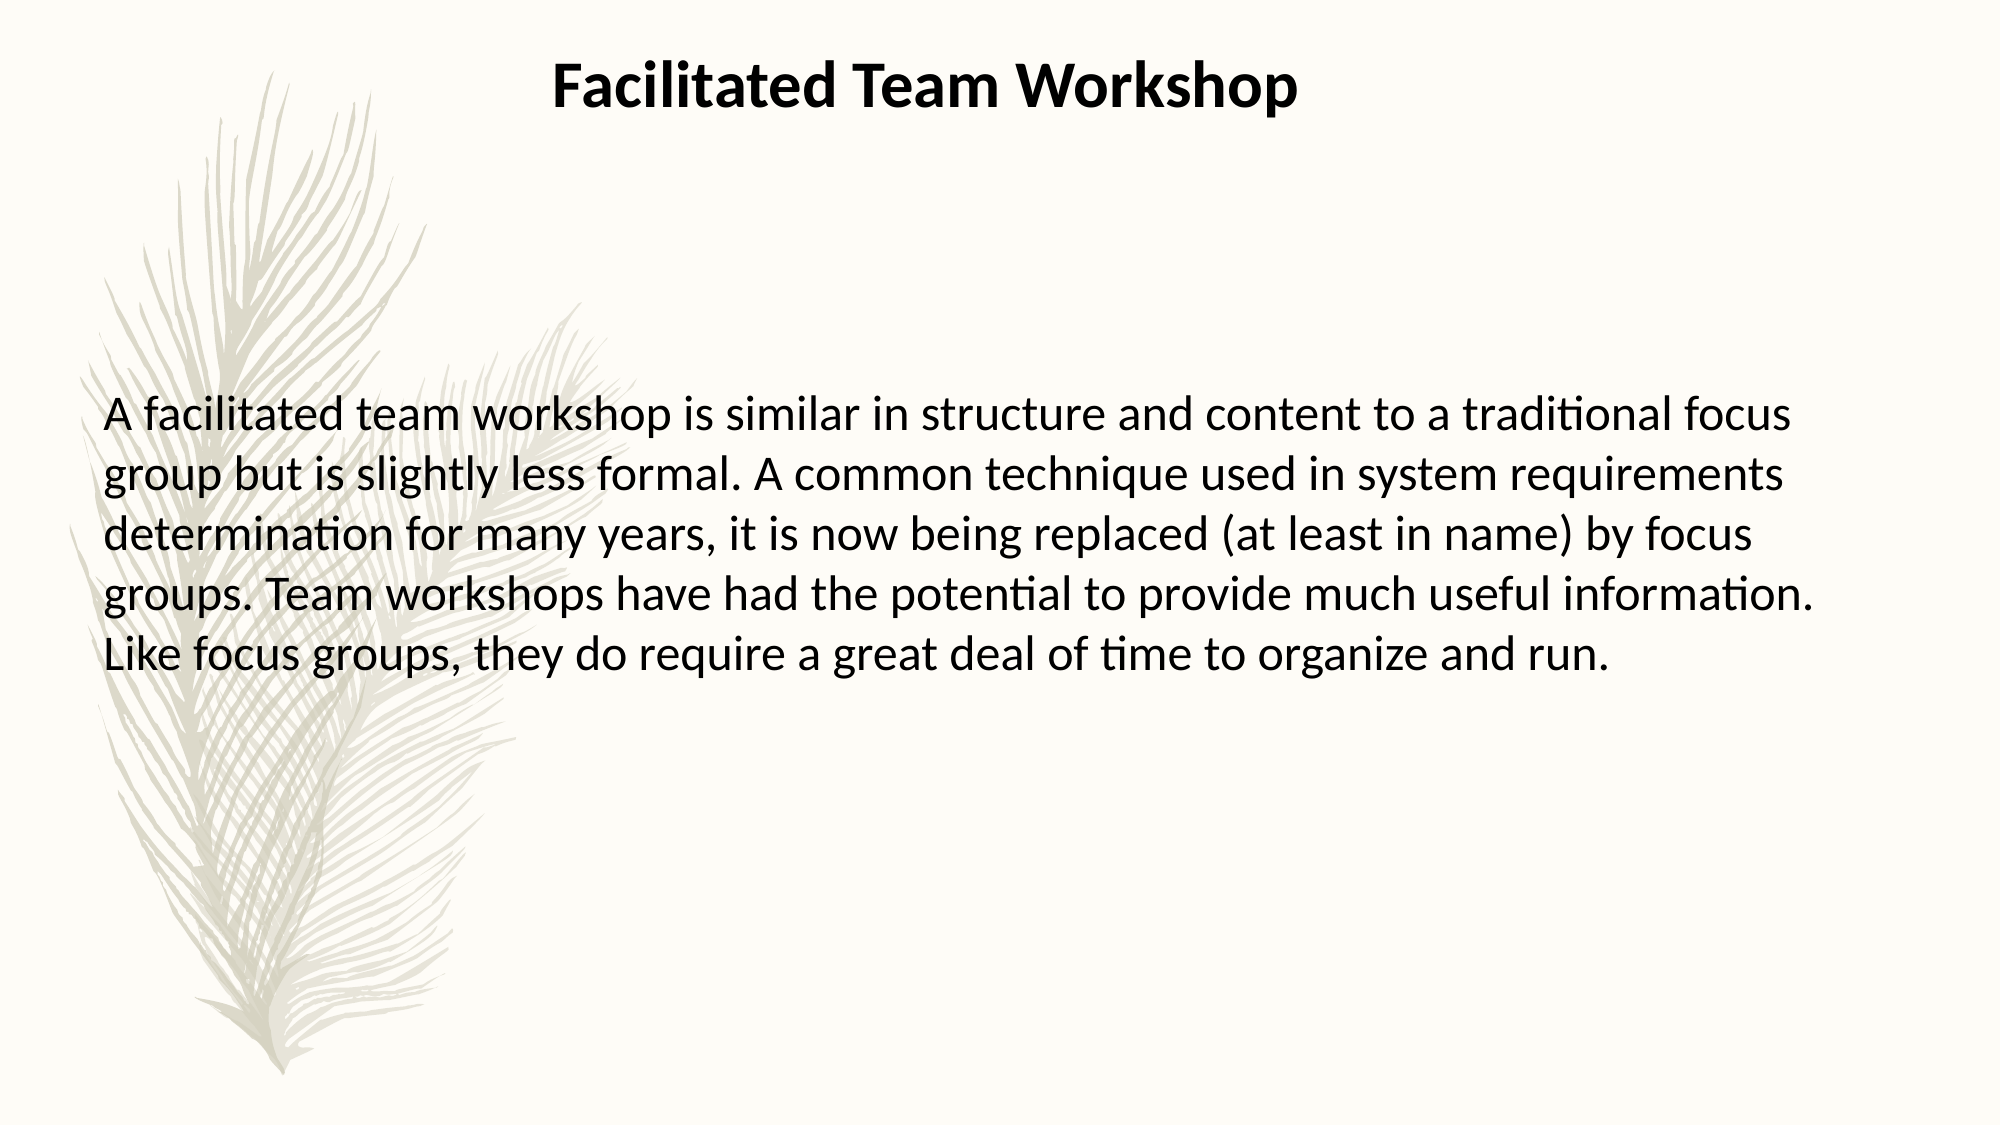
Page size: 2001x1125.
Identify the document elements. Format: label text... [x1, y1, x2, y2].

text_box Facilitated Team Workshop [537, 33, 1315, 129]
text_box A facilitated team workshop is similar in structure and content to a traditional focus group but is slightly less formal. A common technique used in system requirements determination for many years, it is now being replaced (at least in name) by focus groups. Team workshops have had the potential to provide much useful information. Like focus groups, they do require a great deal of time to organize and run. [88, 373, 1907, 688]
